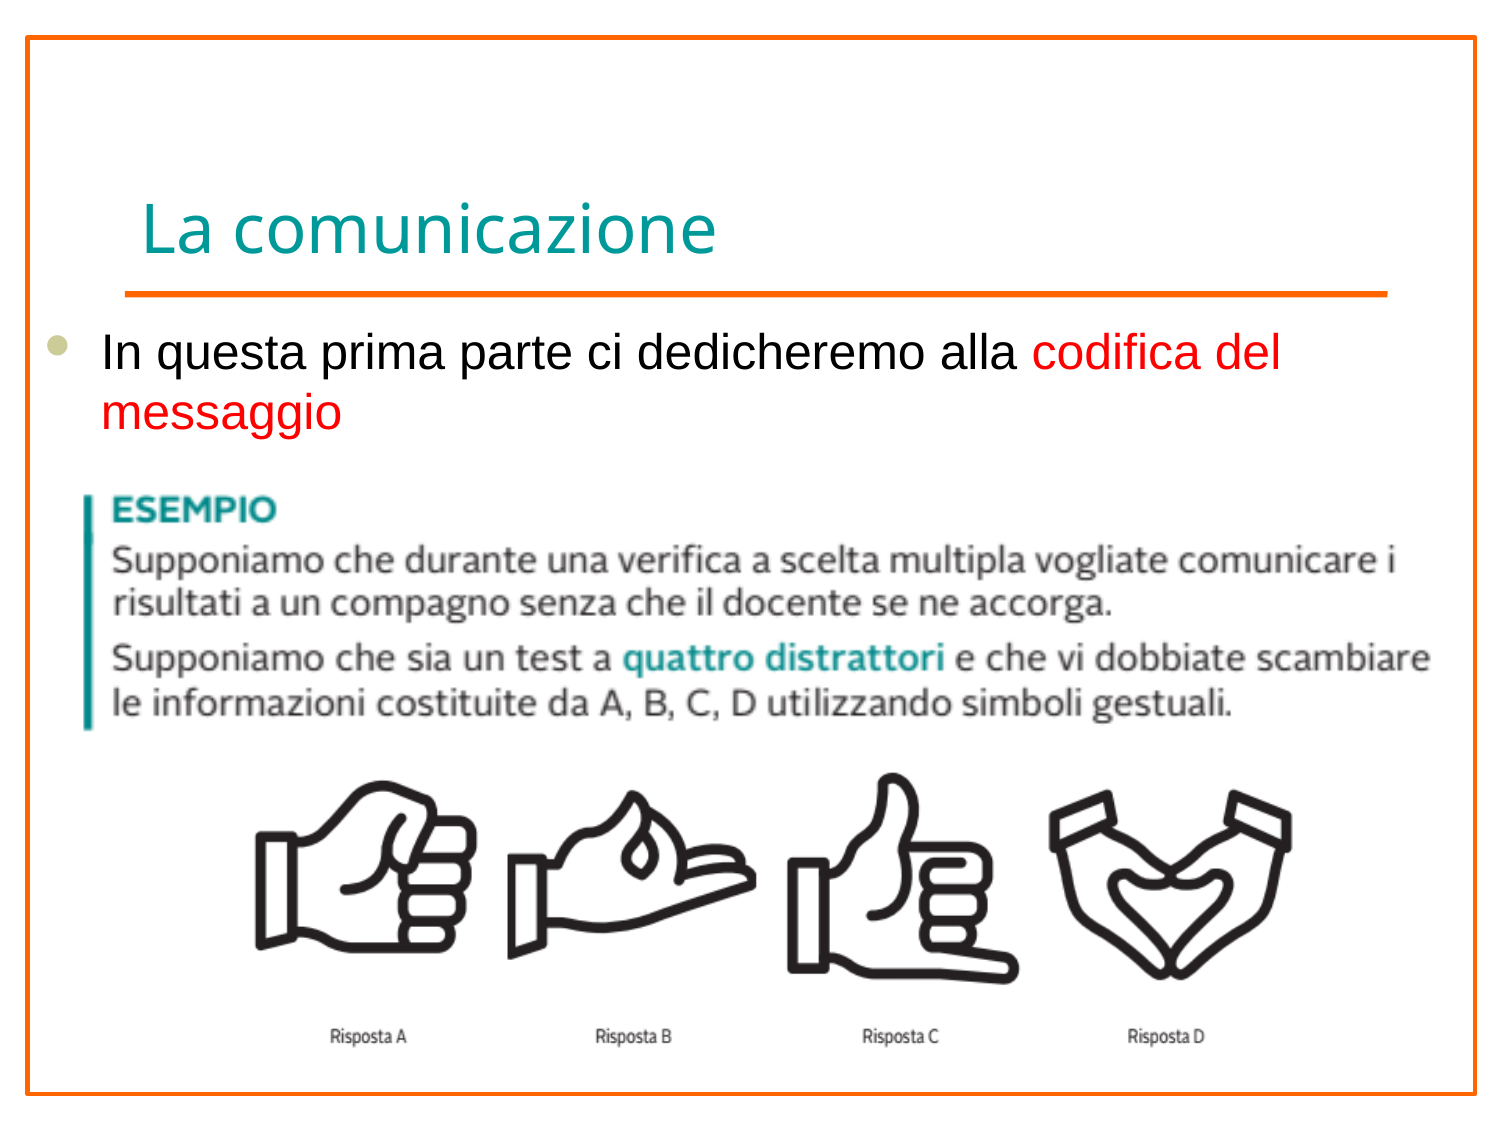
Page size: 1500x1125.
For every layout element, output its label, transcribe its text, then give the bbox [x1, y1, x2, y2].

title La comunicazione [125, 87, 1388, 275]
picture [72, 488, 1452, 744]
picture [241, 748, 1346, 1071]
list In questa prima parte ci dedicheremo alla codifica del messaggio [29, 312, 1456, 1071]
